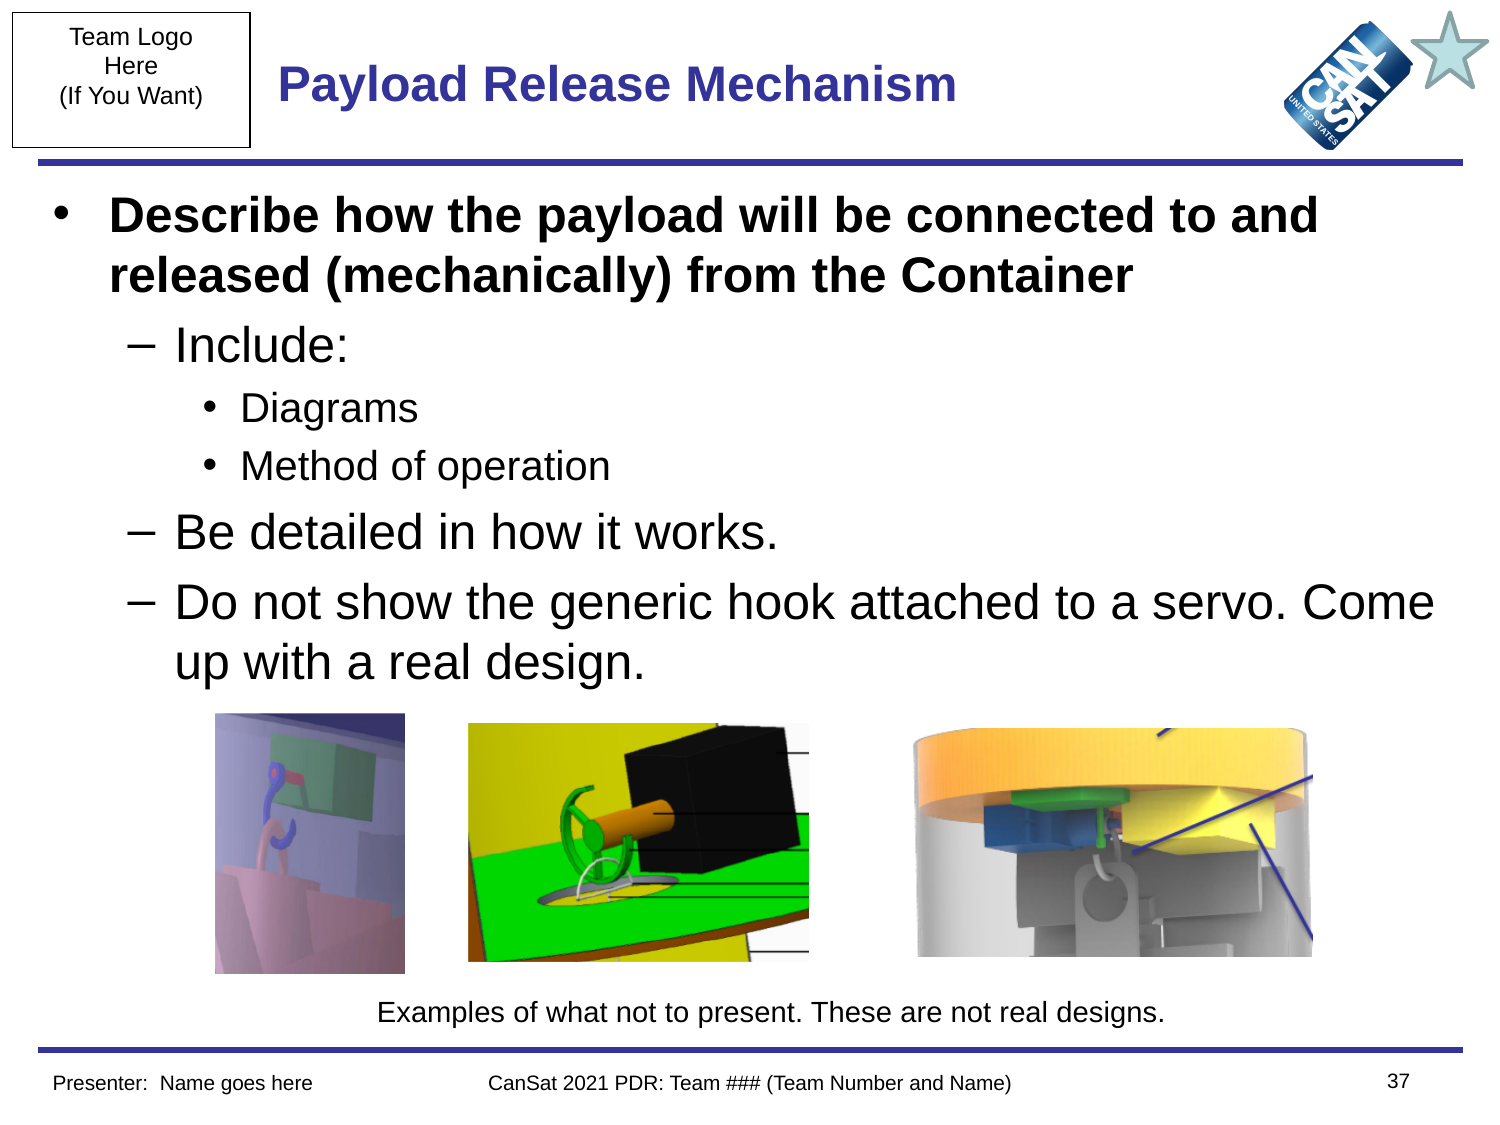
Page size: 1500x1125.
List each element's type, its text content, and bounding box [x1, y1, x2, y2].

title Payload Release Mechanism [262, 12, 1238, 150]
picture [467, 722, 809, 962]
footer CanSat 2021 PDR: Team ### (Team Number and Name) [450, 1062, 1050, 1103]
text_box Examples of what not to present. These are not real designs. [361, 978, 1195, 1046]
text_box [1412, 12, 1488, 88]
picture [212, 711, 405, 974]
list Describe how the payload will be connected to and released (mechanically) from the Container Include: Diagrams Method of operation Be detailed in how it works. Do not show the generic hook attached to a servo. Come up with a real design. [37, 174, 1463, 1025]
slide_number ‹#› [1312, 1059, 1425, 1100]
picture [909, 728, 1313, 957]
text_box Presenter: Name goes here [37, 1062, 413, 1103]
picture [1284, 21, 1413, 150]
